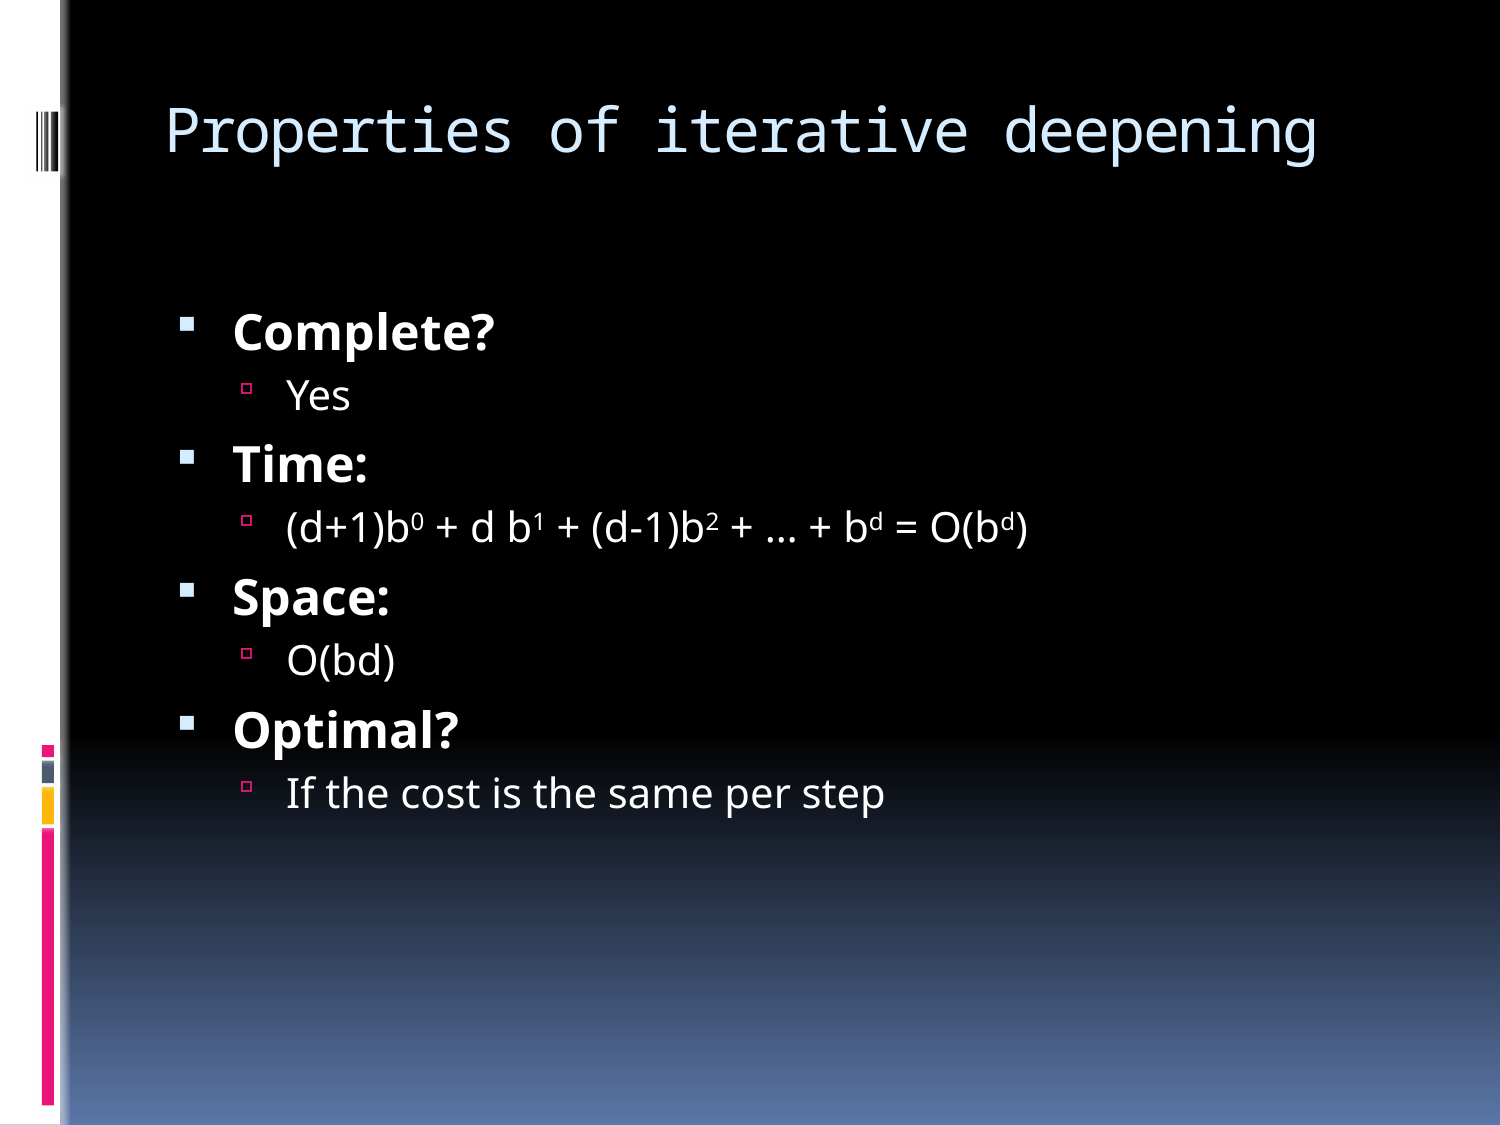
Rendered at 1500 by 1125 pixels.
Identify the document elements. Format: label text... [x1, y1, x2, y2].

list Complete? Yes Time: (d+1)b0 + d b1 + (d-1)b2 + … + bd = O(bd) Space: O(bd) Optimal? If the cost is the same per step [150, 292, 1425, 1043]
title Properties of iterative deepening [150, 83, 1425, 234]
